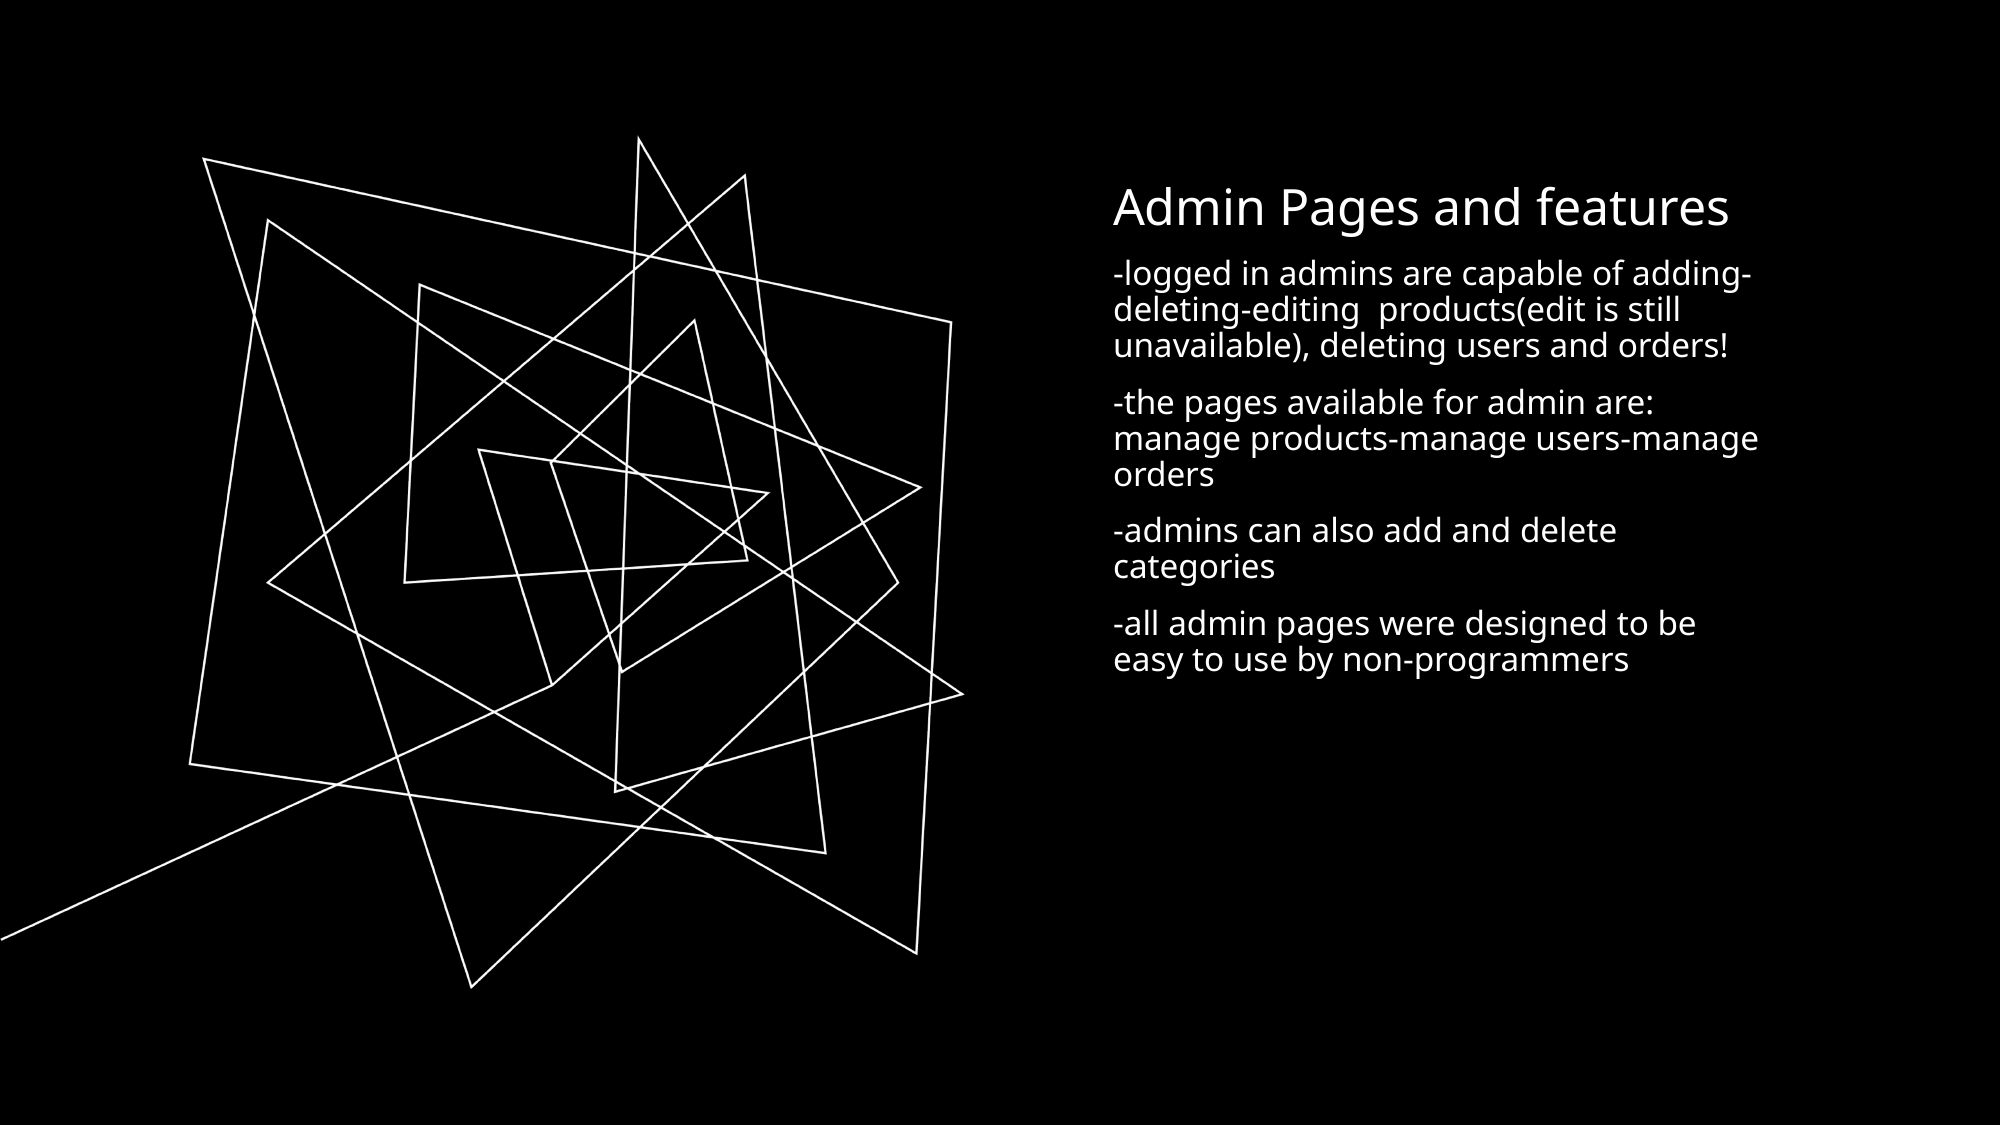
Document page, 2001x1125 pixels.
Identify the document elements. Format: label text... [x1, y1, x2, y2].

subtitle Admin Pages and features -logged in admins are capable of adding-deleting-editing products(edit is still unavailable), deleting users and orders! -the pages available for admin are: manage products-manage users-manage orders -admins can also add and delete categories -all admin pages were designed to be easy to use by non-programmers [1098, 174, 1784, 786]
picture [0, 135, 965, 989]
